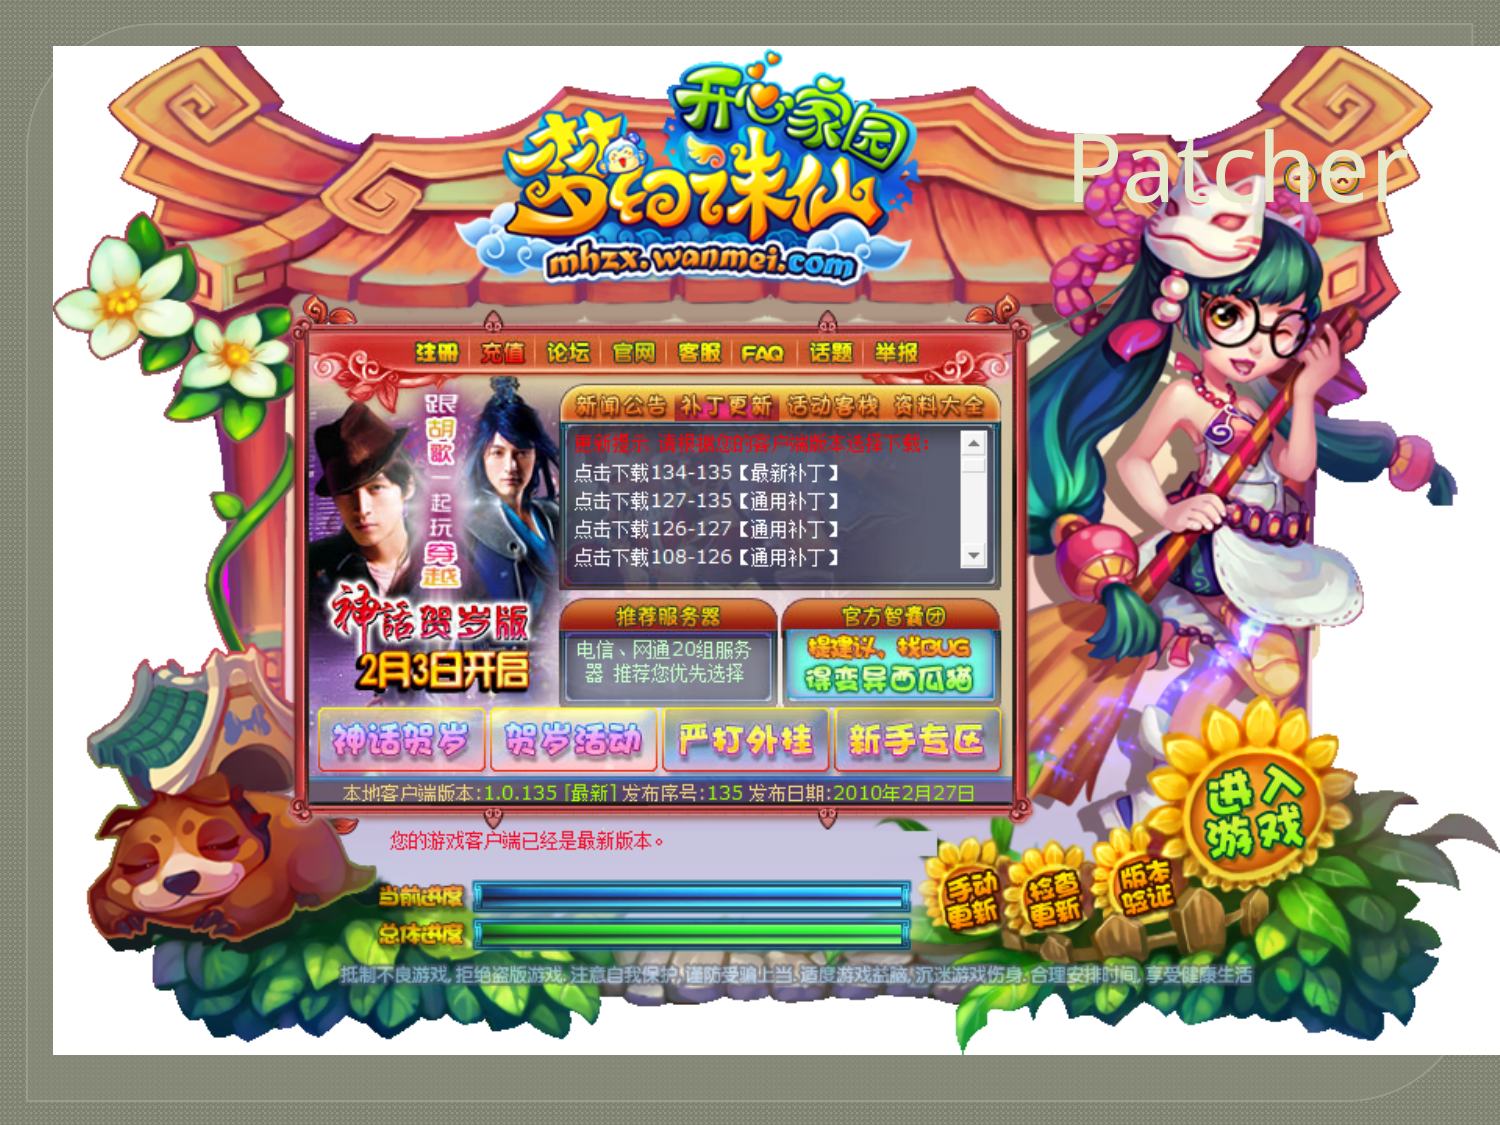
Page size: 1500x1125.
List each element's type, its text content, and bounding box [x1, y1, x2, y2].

title Patcher [75, 41, 1425, 46]
picture [52, 46, 1500, 1055]
